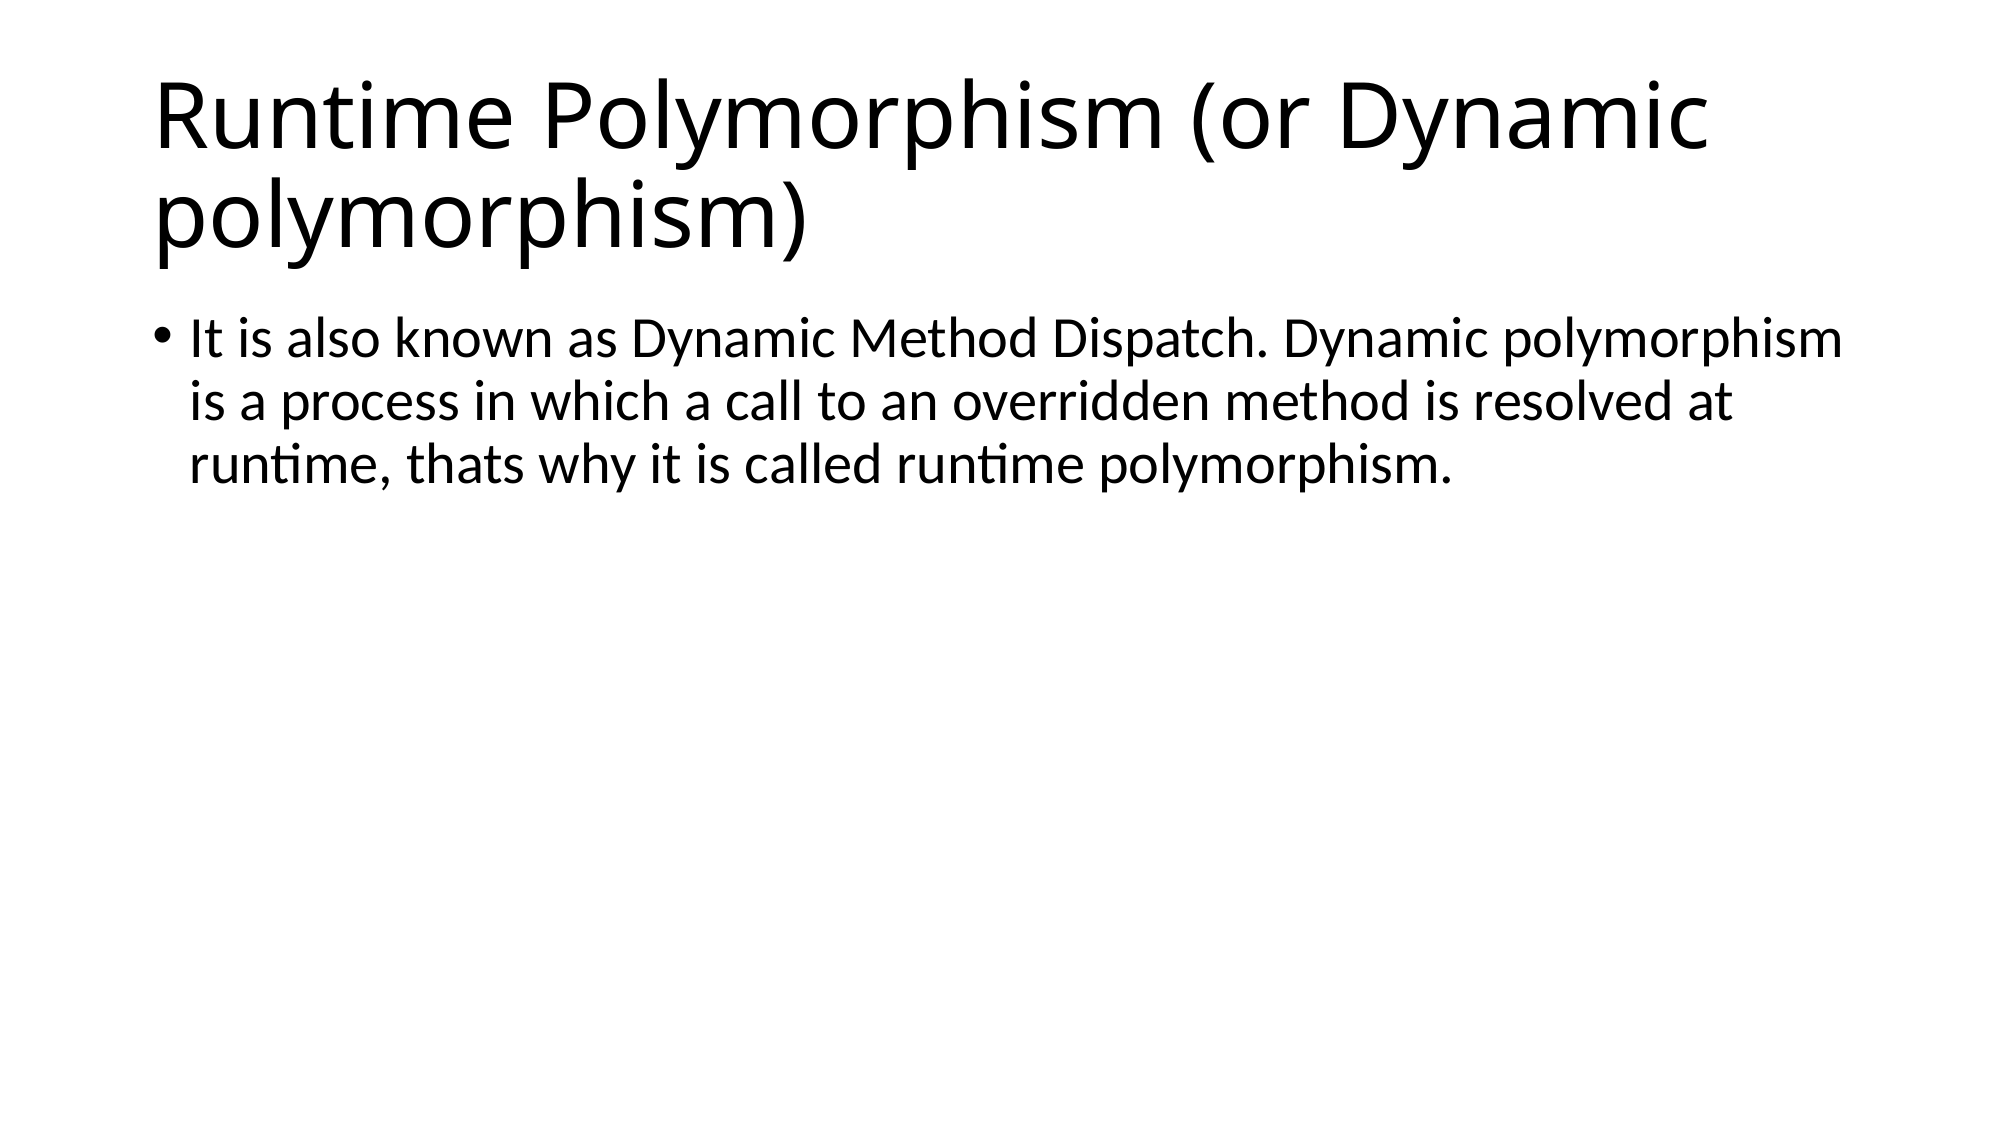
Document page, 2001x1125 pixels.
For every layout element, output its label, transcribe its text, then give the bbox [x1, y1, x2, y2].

list It is also known as Dynamic Method Dispatch. Dynamic polymorphism is a process in which a call to an overridden method is resolved at runtime, thats why it is called runtime polymorphism. [137, 299, 1863, 1014]
title Runtime Polymorphism (or Dynamic polymorphism) [137, 59, 1863, 278]
